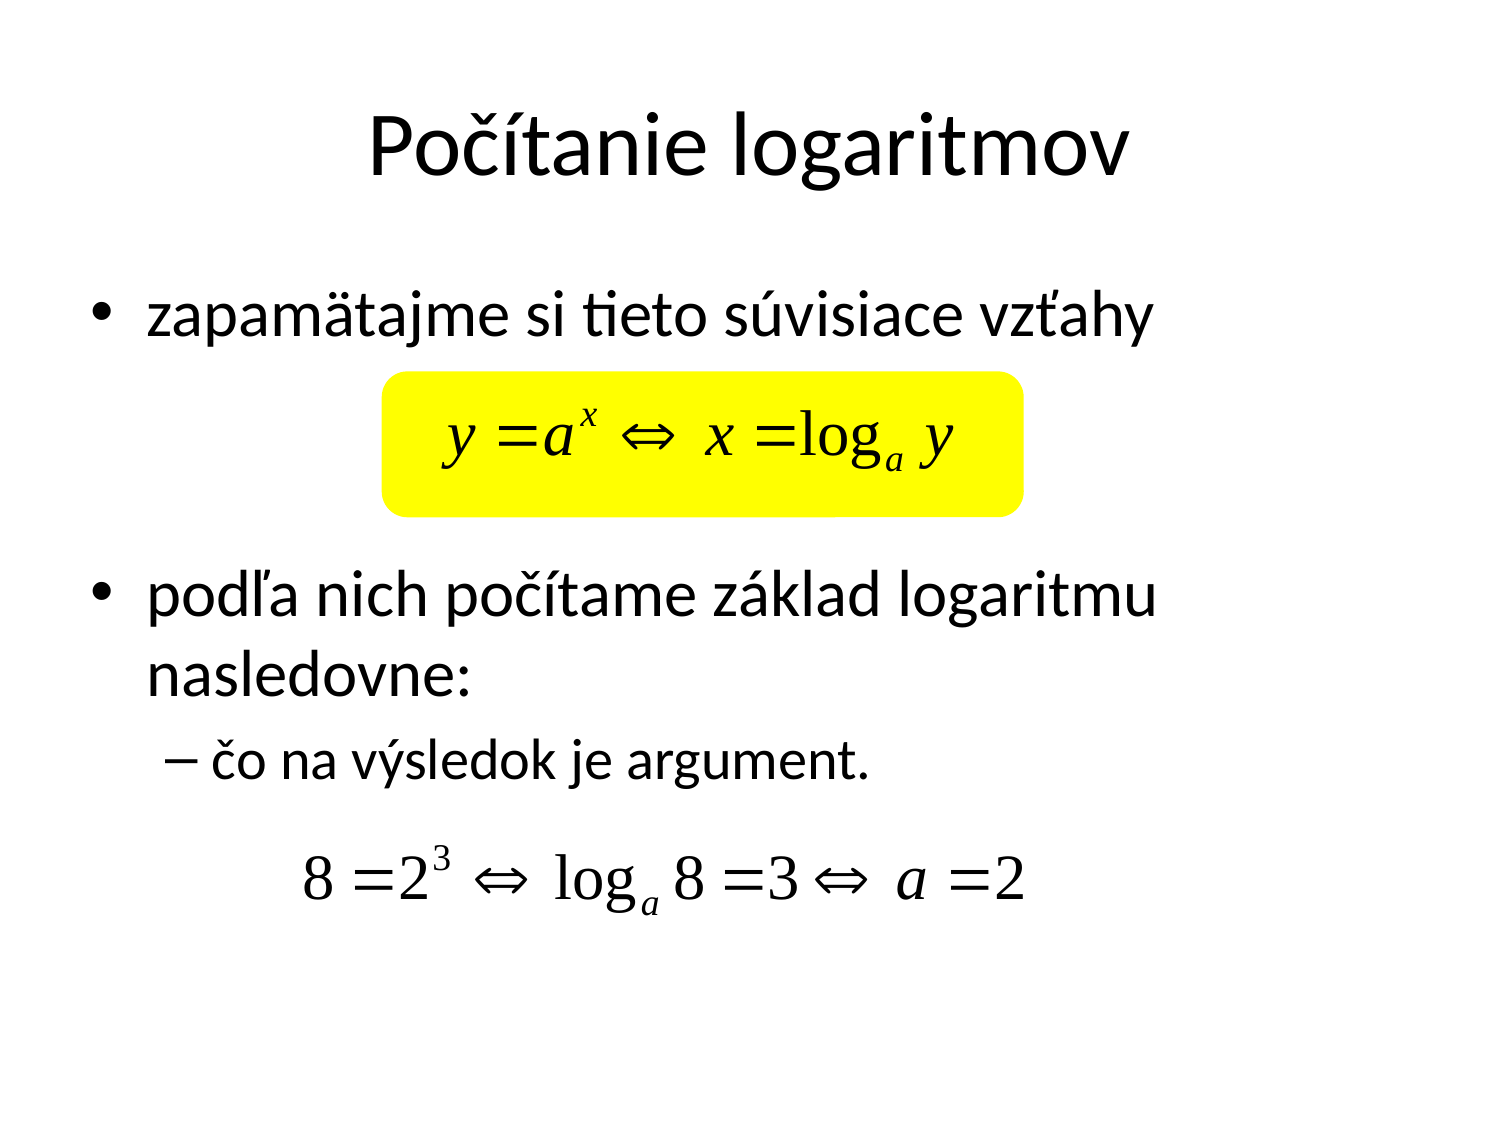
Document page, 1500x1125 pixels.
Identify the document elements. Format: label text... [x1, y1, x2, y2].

title Počítanie logaritmov [75, 45, 1425, 233]
list zapamätajme si tieto súvisiace vzťahy podľa nich počítame základ logaritmu nasledovne: čo na výsledok je argument. [75, 262, 1425, 1005]
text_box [430, 385, 966, 489]
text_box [295, 828, 1041, 932]
